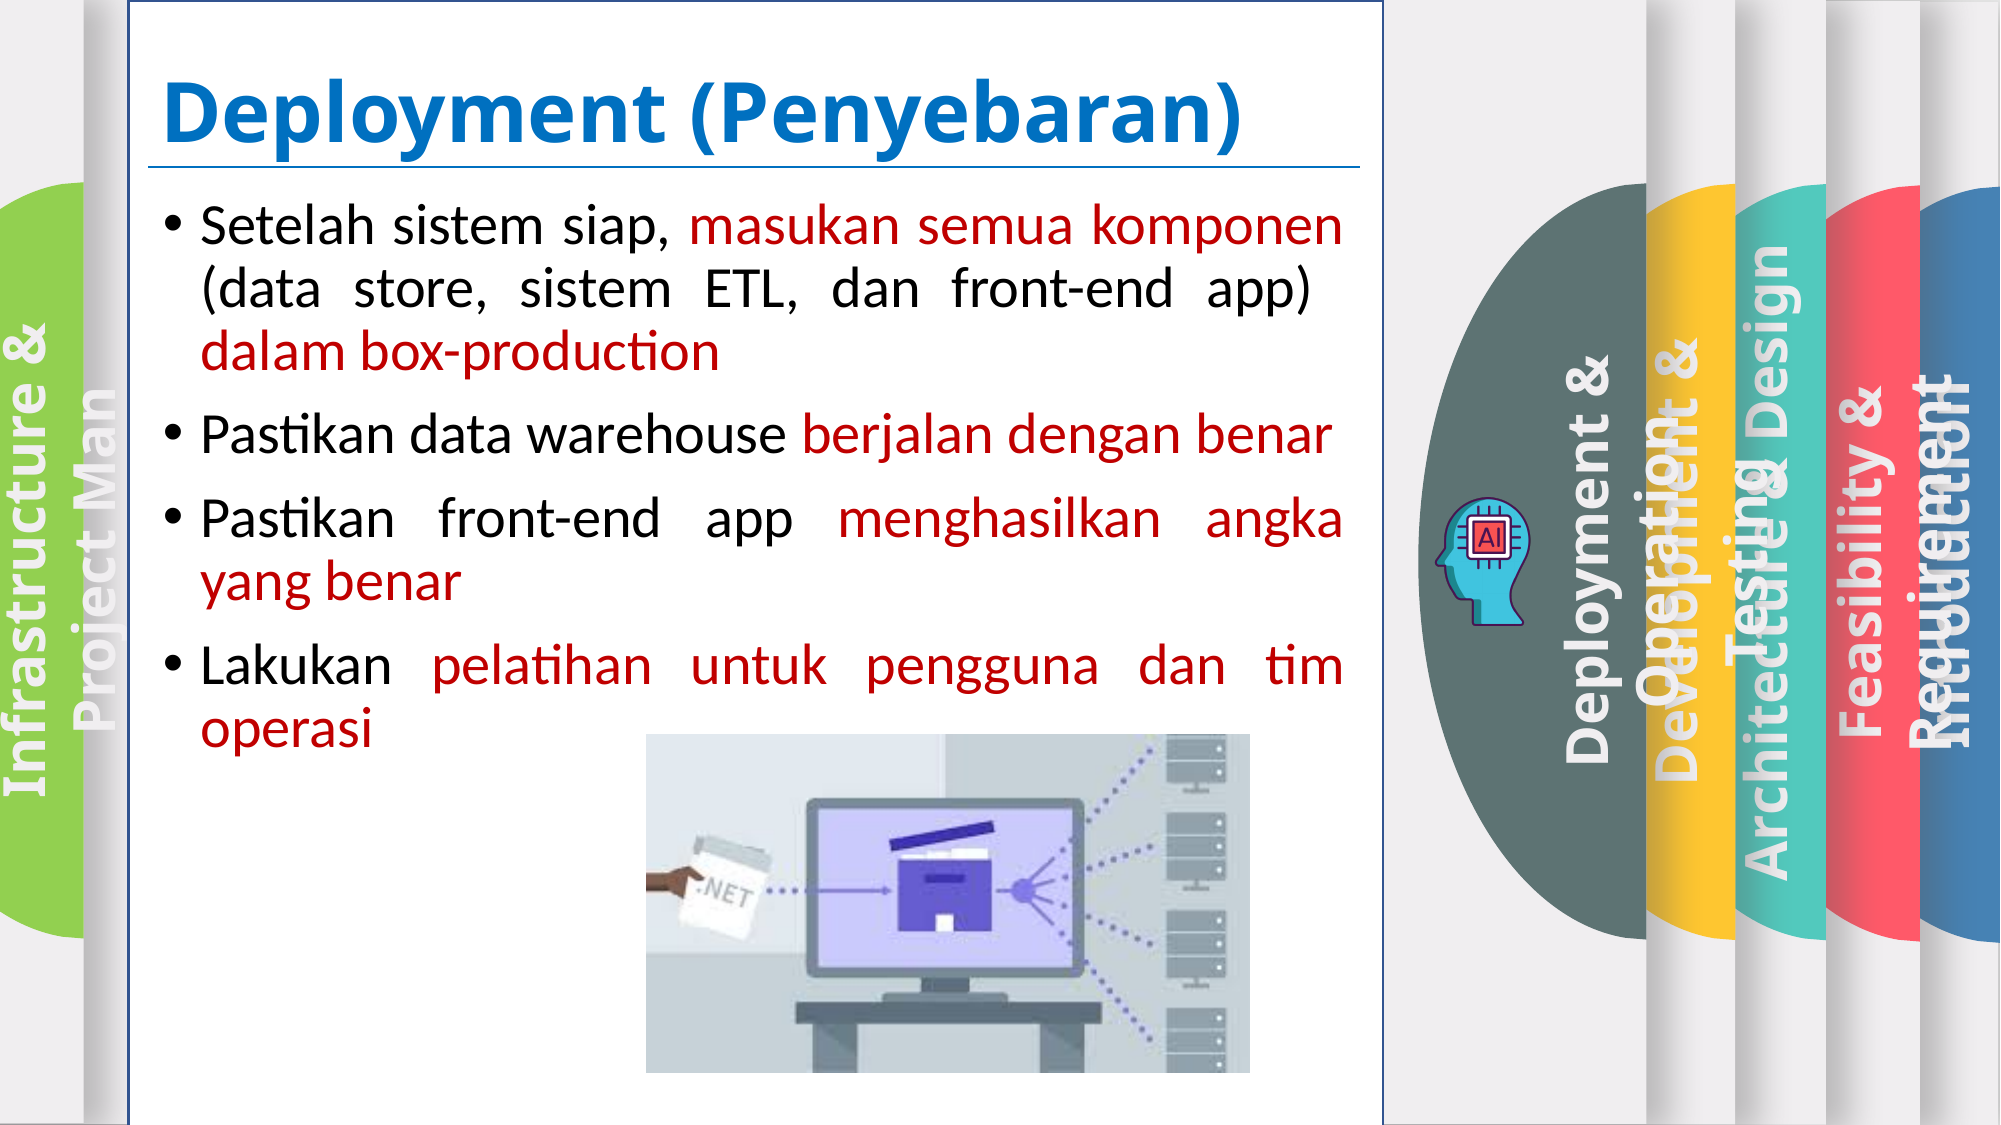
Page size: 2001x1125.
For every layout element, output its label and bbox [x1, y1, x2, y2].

text_box [1920, 2, 2000, 1125]
text_box [1384, 0, 1736, 1125]
text_box [1736, 0, 1826, 1125]
text_box [128, 0, 1384, 1125]
text_box [0, 0, 84, 1123]
text_box [1384, 0, 1647, 1124]
text_box [0, 0, 128, 1124]
text_box [1826, 0, 1920, 1125]
picture [646, 734, 1250, 1073]
